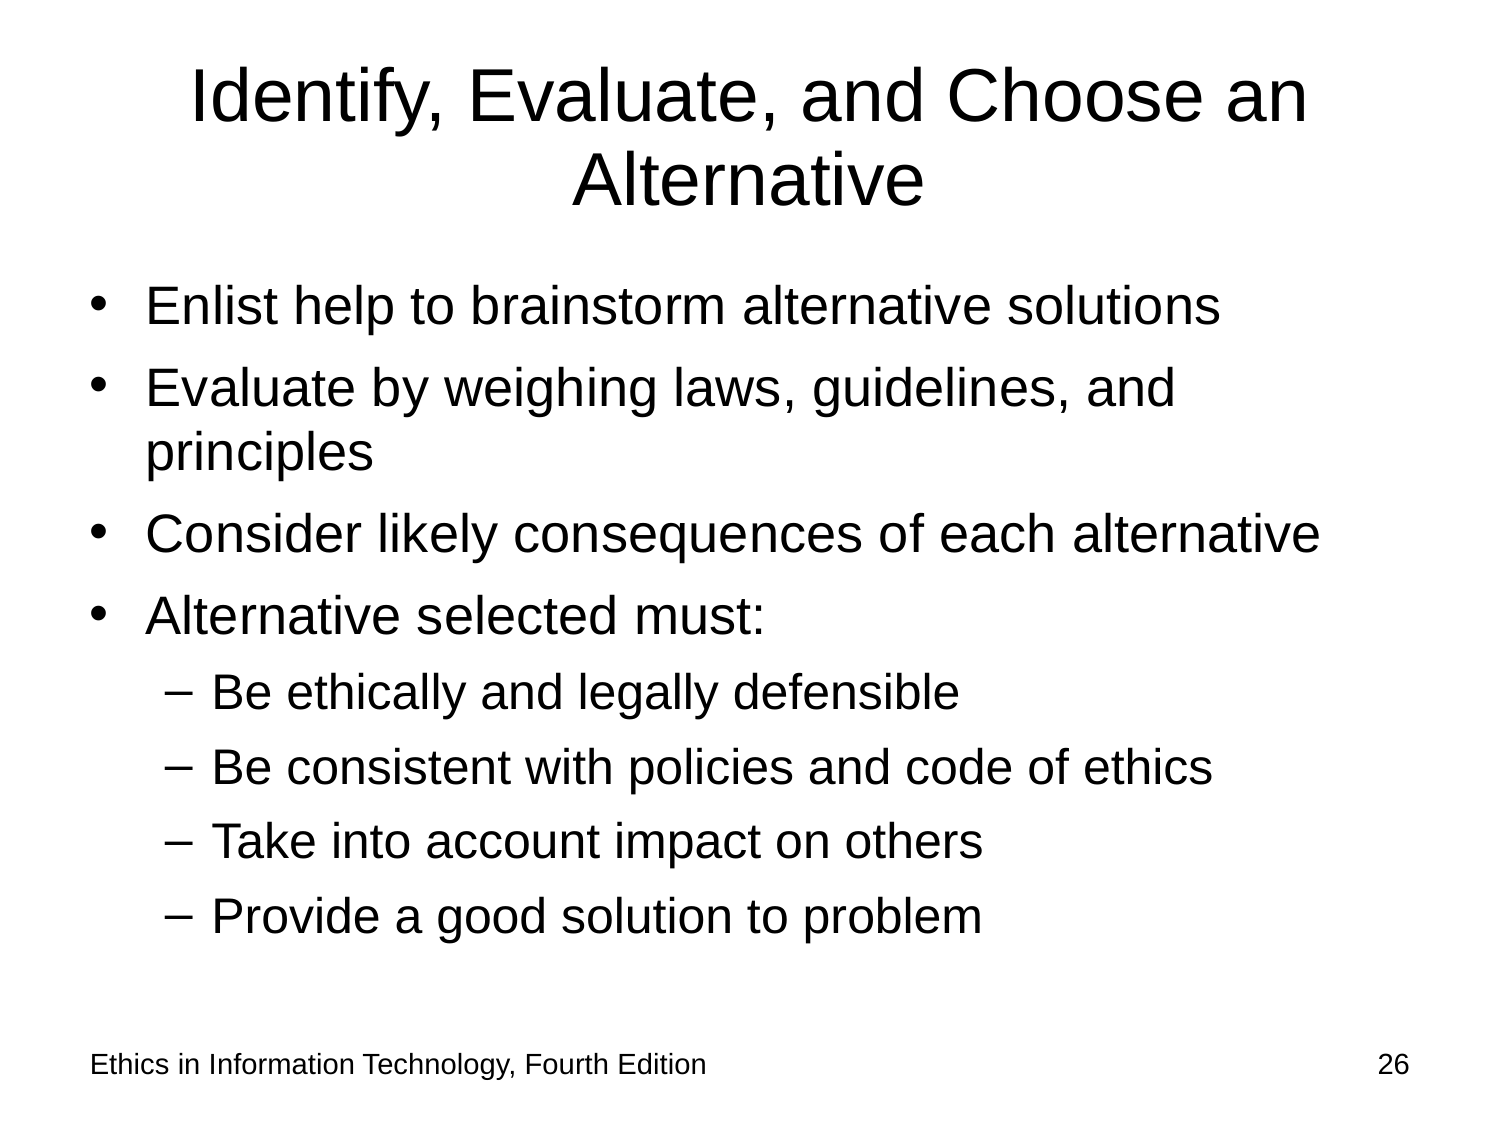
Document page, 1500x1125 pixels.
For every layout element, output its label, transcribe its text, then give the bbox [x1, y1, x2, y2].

list Enlist help to brainstorm alternative solutions Evaluate by weighing laws, guidelines, and principles Consider likely consequences of each alternative Alternative selected must: Be ethically and legally defensible Be consistent with policies and code of ethics Take into account impact on others Provide a good solution to problem [74, 262, 1425, 1005]
footer Ethics in Information Technology, Fourth Edition [74, 1037, 1074, 1103]
title Identify, Evaluate, and Choose an Alternative [74, 44, 1425, 233]
slide_number 26 [1074, 1037, 1425, 1103]
